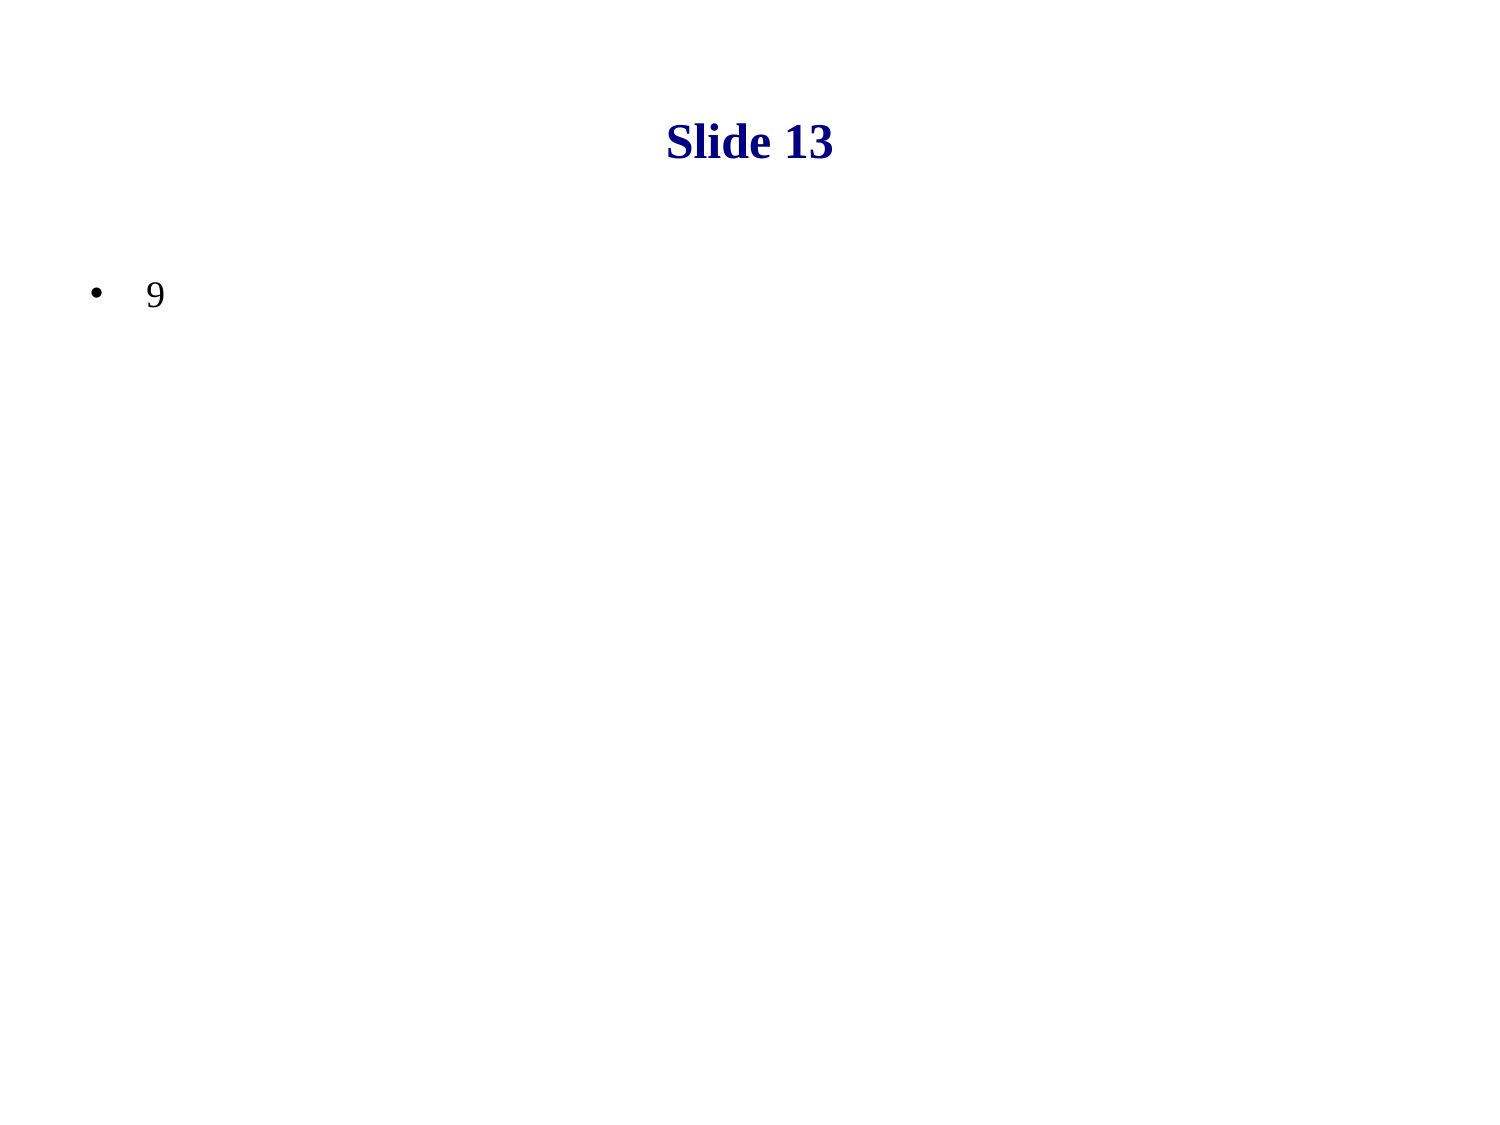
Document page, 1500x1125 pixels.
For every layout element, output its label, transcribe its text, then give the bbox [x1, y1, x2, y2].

list 9 [75, 262, 1425, 1005]
title Slide 13 [75, 45, 1425, 233]
